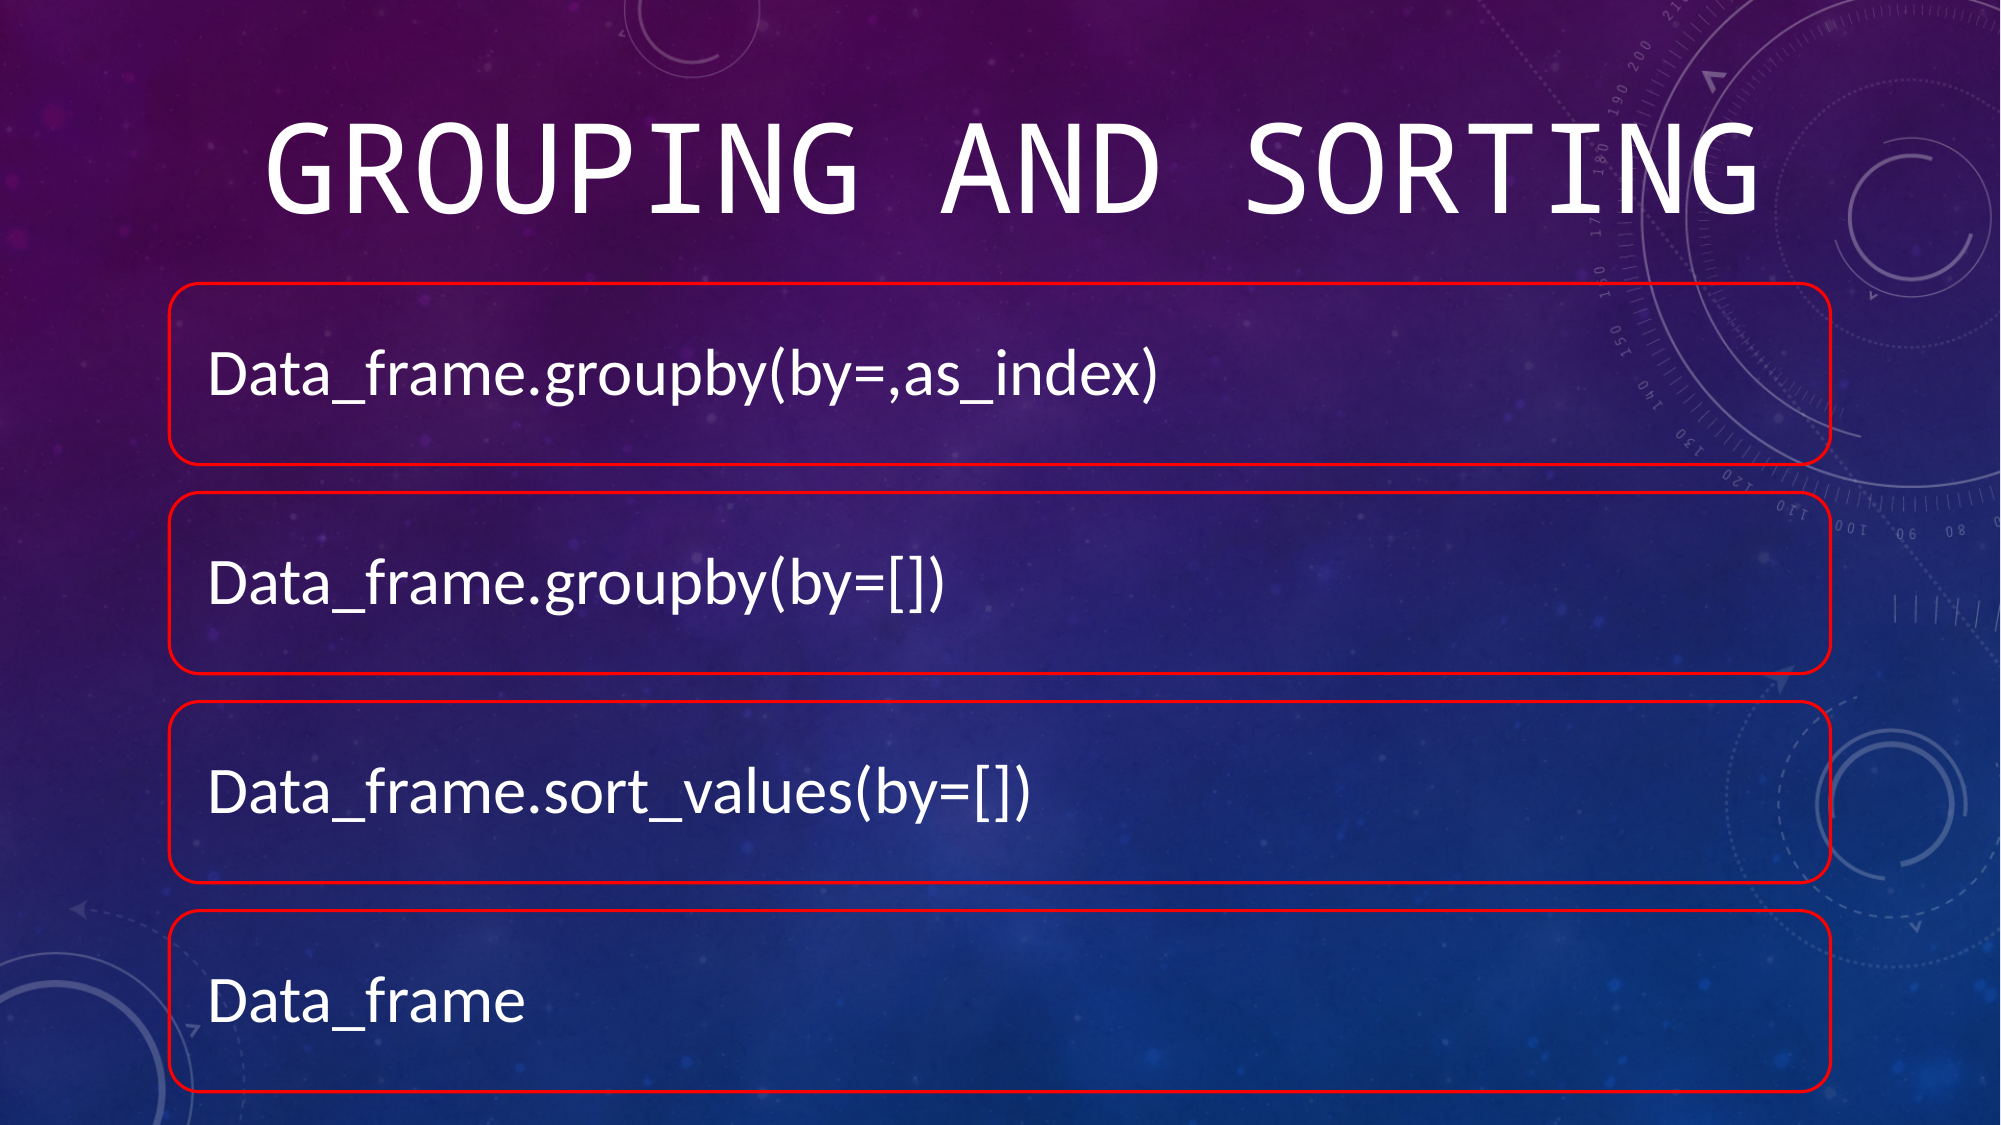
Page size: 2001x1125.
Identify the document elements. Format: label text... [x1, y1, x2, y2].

picture [0, 0, 2001, 1125]
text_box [169, 281, 1831, 1094]
title GROUPING AND SORTING [188, 31, 1839, 289]
